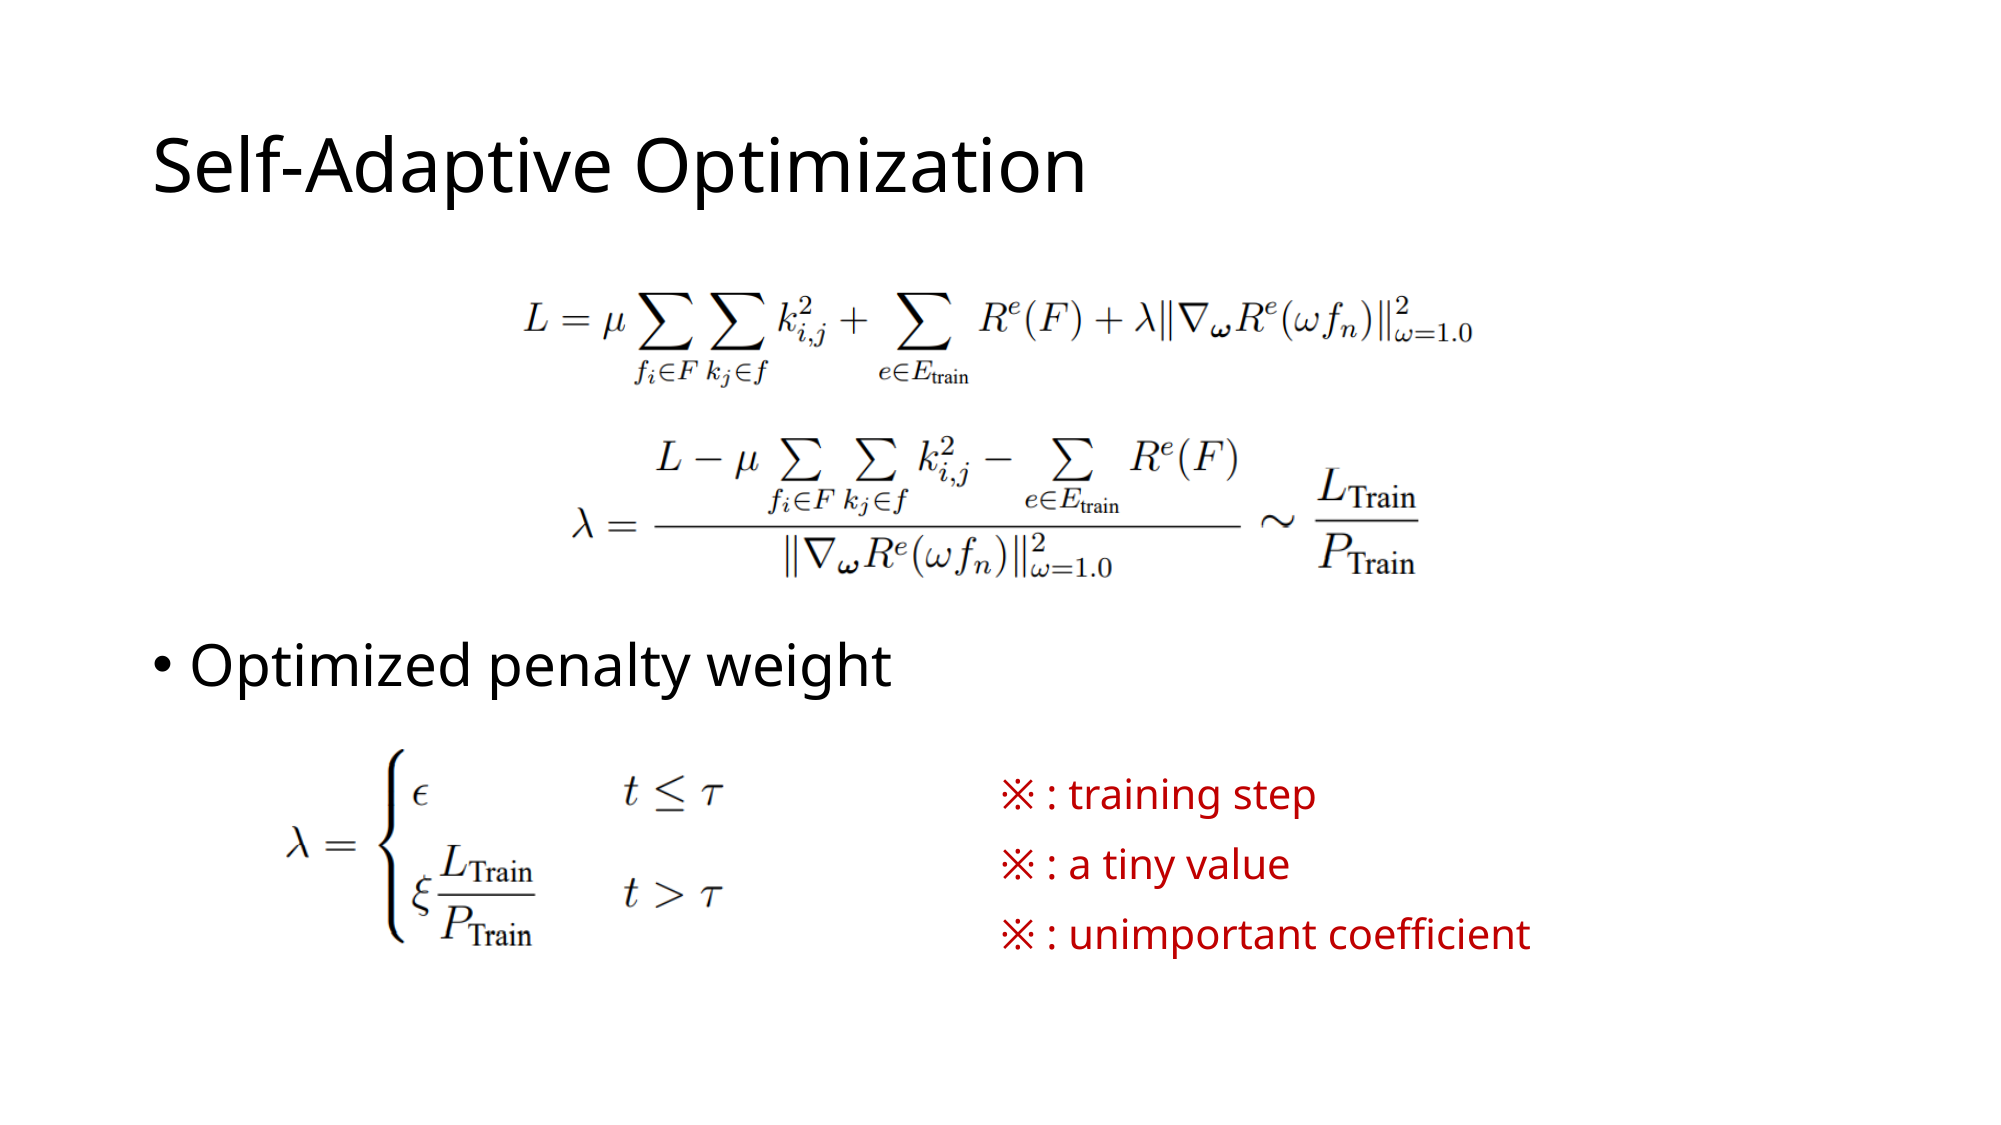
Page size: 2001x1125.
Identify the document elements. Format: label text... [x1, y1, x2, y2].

title Self-Adaptive Optimization [137, 59, 1863, 278]
picture [512, 277, 1488, 393]
picture [265, 735, 760, 967]
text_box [559, 424, 1441, 599]
text_box Optimized penalty weight [137, 620, 1863, 921]
